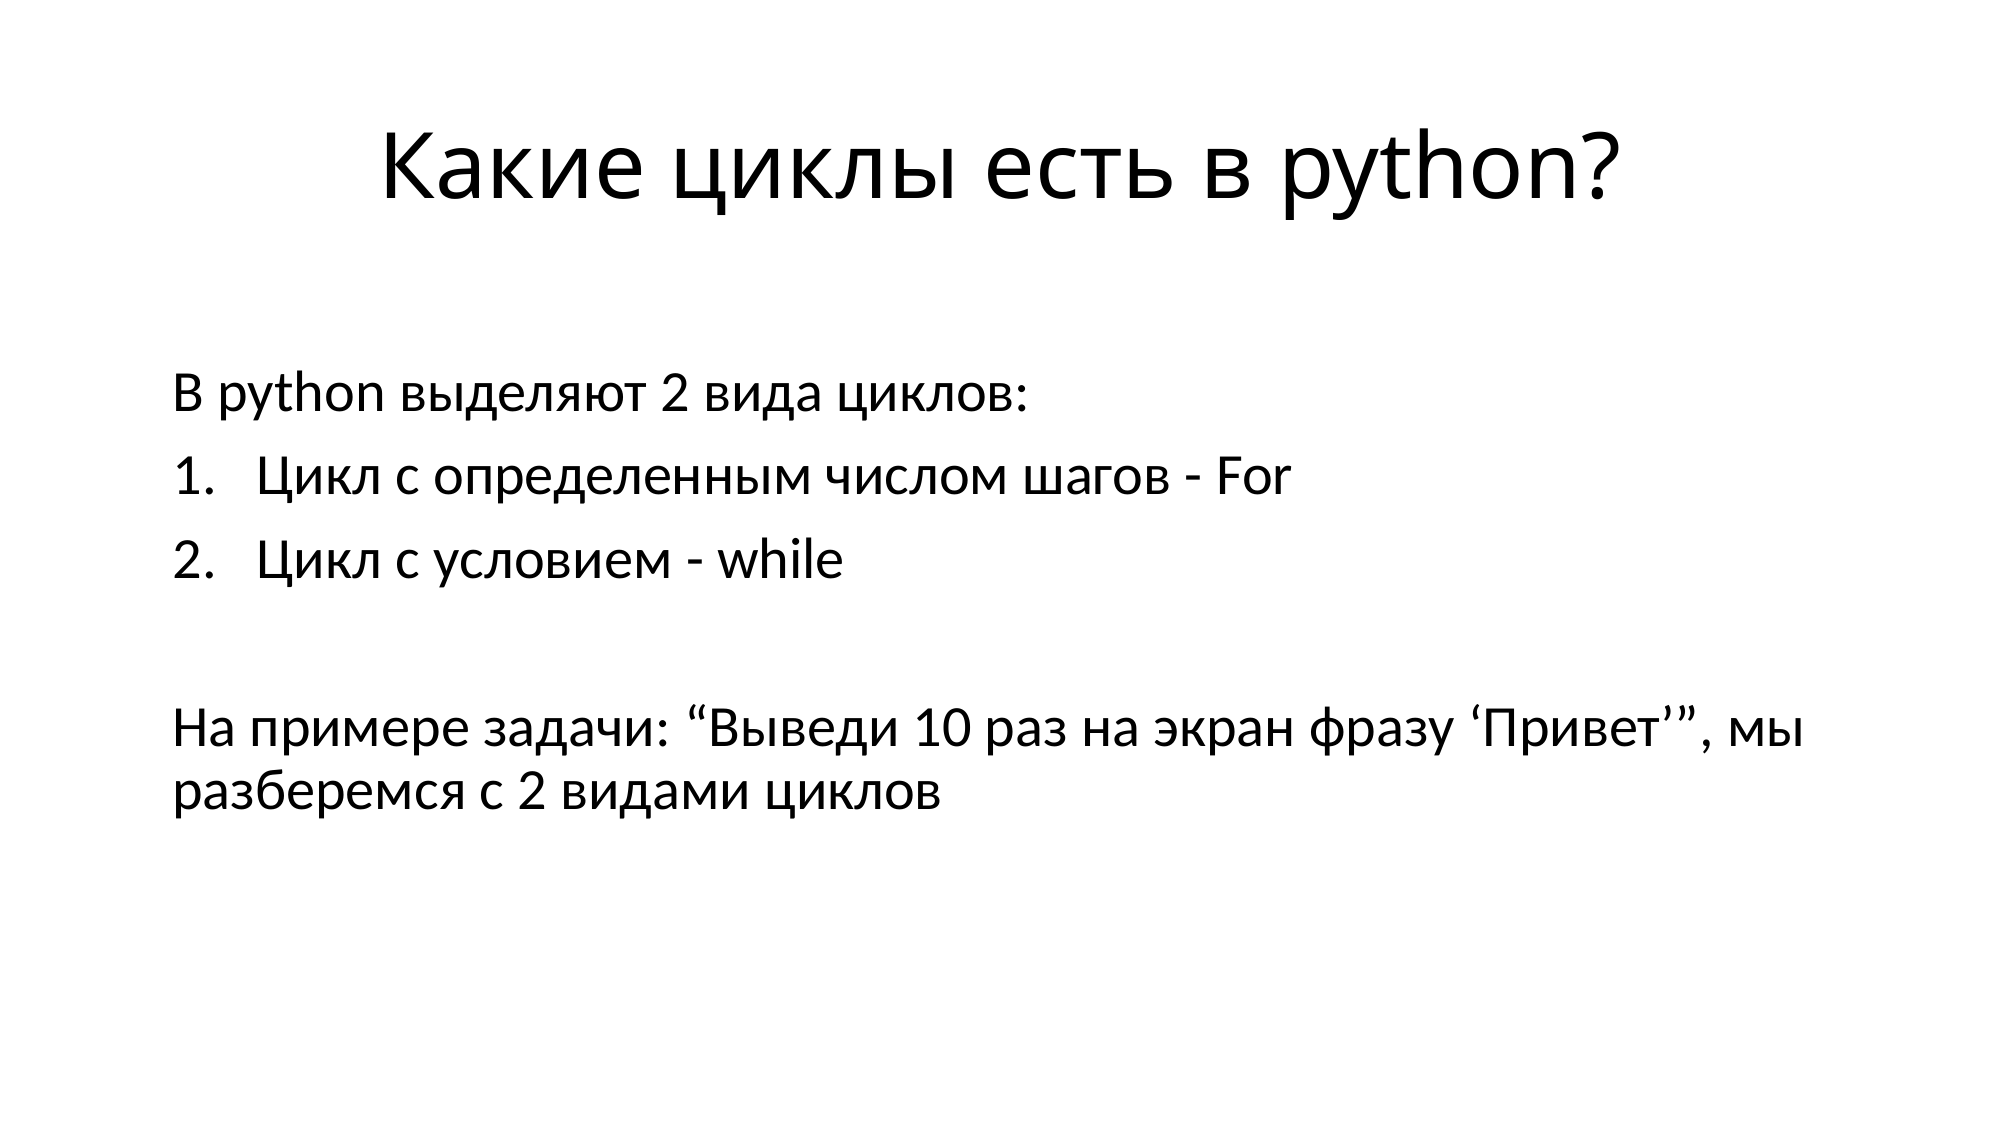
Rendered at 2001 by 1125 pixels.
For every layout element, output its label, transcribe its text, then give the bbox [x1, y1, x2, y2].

list В python выделяют 2 вида циклов: Цикл с определенным числом шагов - For Цикл с условием - while На примере задачи: “Выведи 10 раз на экран фразу ‘Привет’”, мы разберемся с 2 видами циклов [157, 353, 1863, 1068]
title Какие циклы есть в python? [137, 59, 1863, 278]
